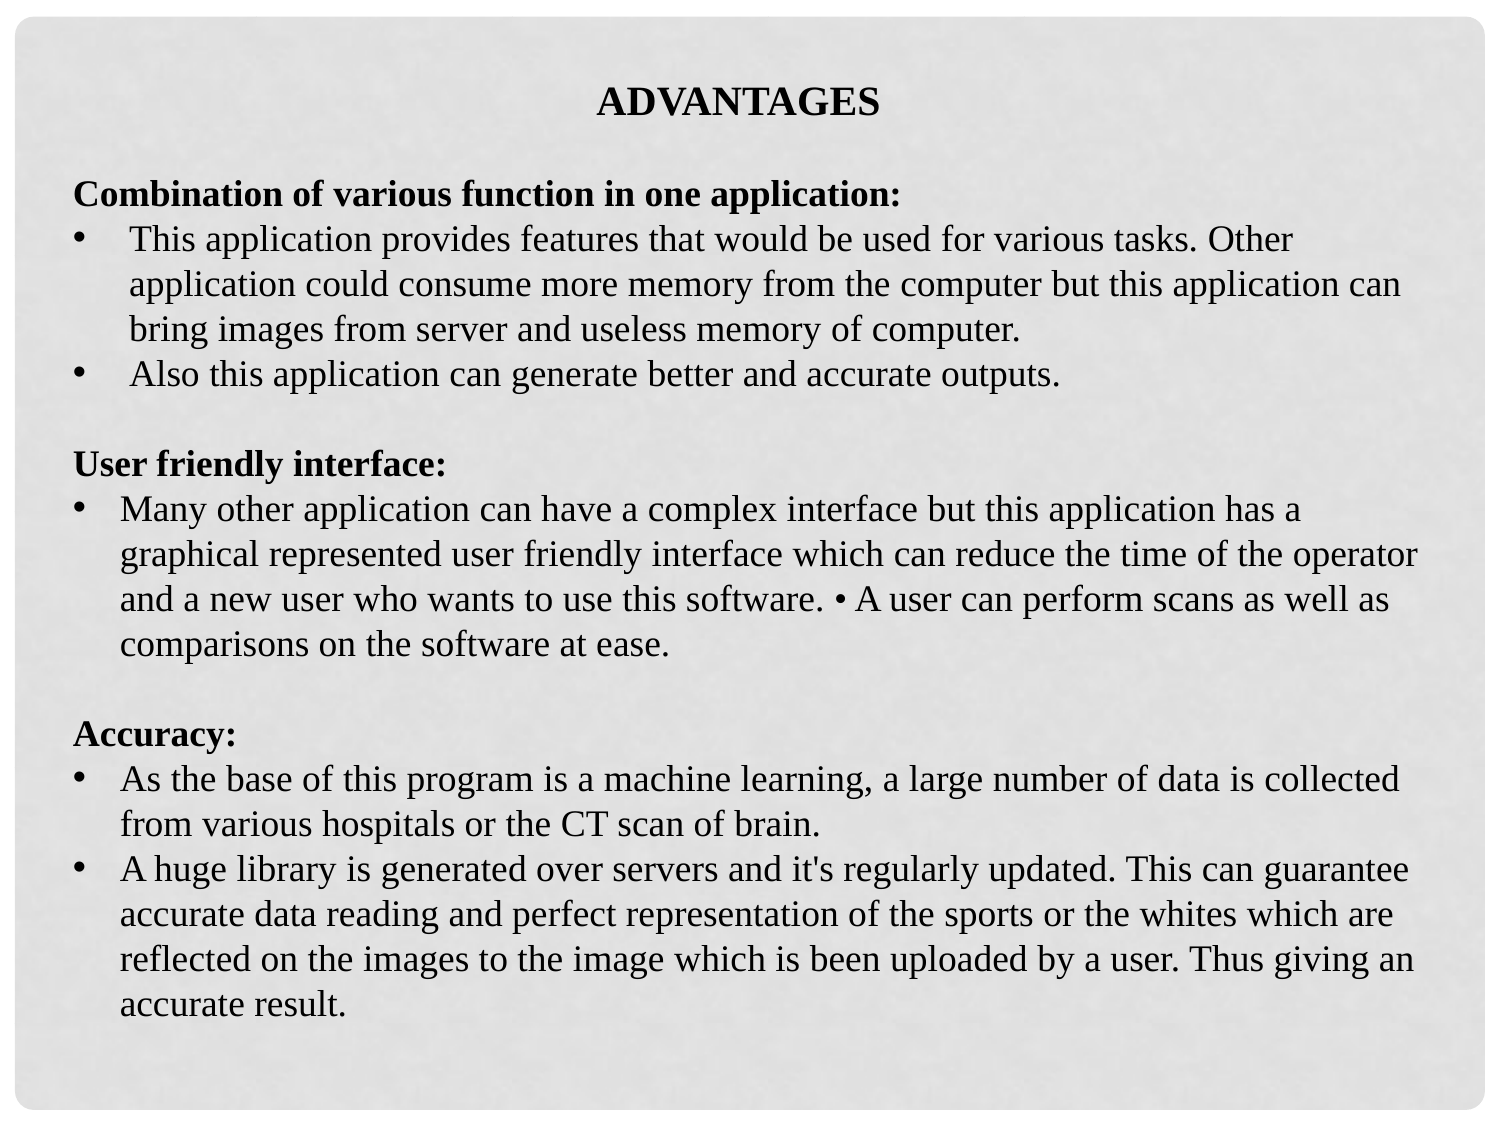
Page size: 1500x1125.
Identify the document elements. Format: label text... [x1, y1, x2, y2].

text_box ADVANTAGES Combination of various function in one application: This application provides features that would be used for various tasks. Other application could consume more memory from the computer but this application can bring images from server and useless memory of computer. Also this application can generate better and accurate outputs. User friendly interface: Many other application can have a complex interface but this application has a graphical represented user friendly interface which can reduce the time of the operator and a new user who wants to use this software. • A user can perform scans as well as comparisons on the software at ease. Accuracy: As the base of this program is a machine learning, a large number of data is collected from various hospitals or the CT scan of brain. A huge library is generated over servers and it's regularly updated. This can guarantee accurate data reading and perfect representation of the sports or the whites which are reflected on the images to the image which is been uploaded by a user. Thus giving an accurate result. [58, 66, 1441, 1077]
